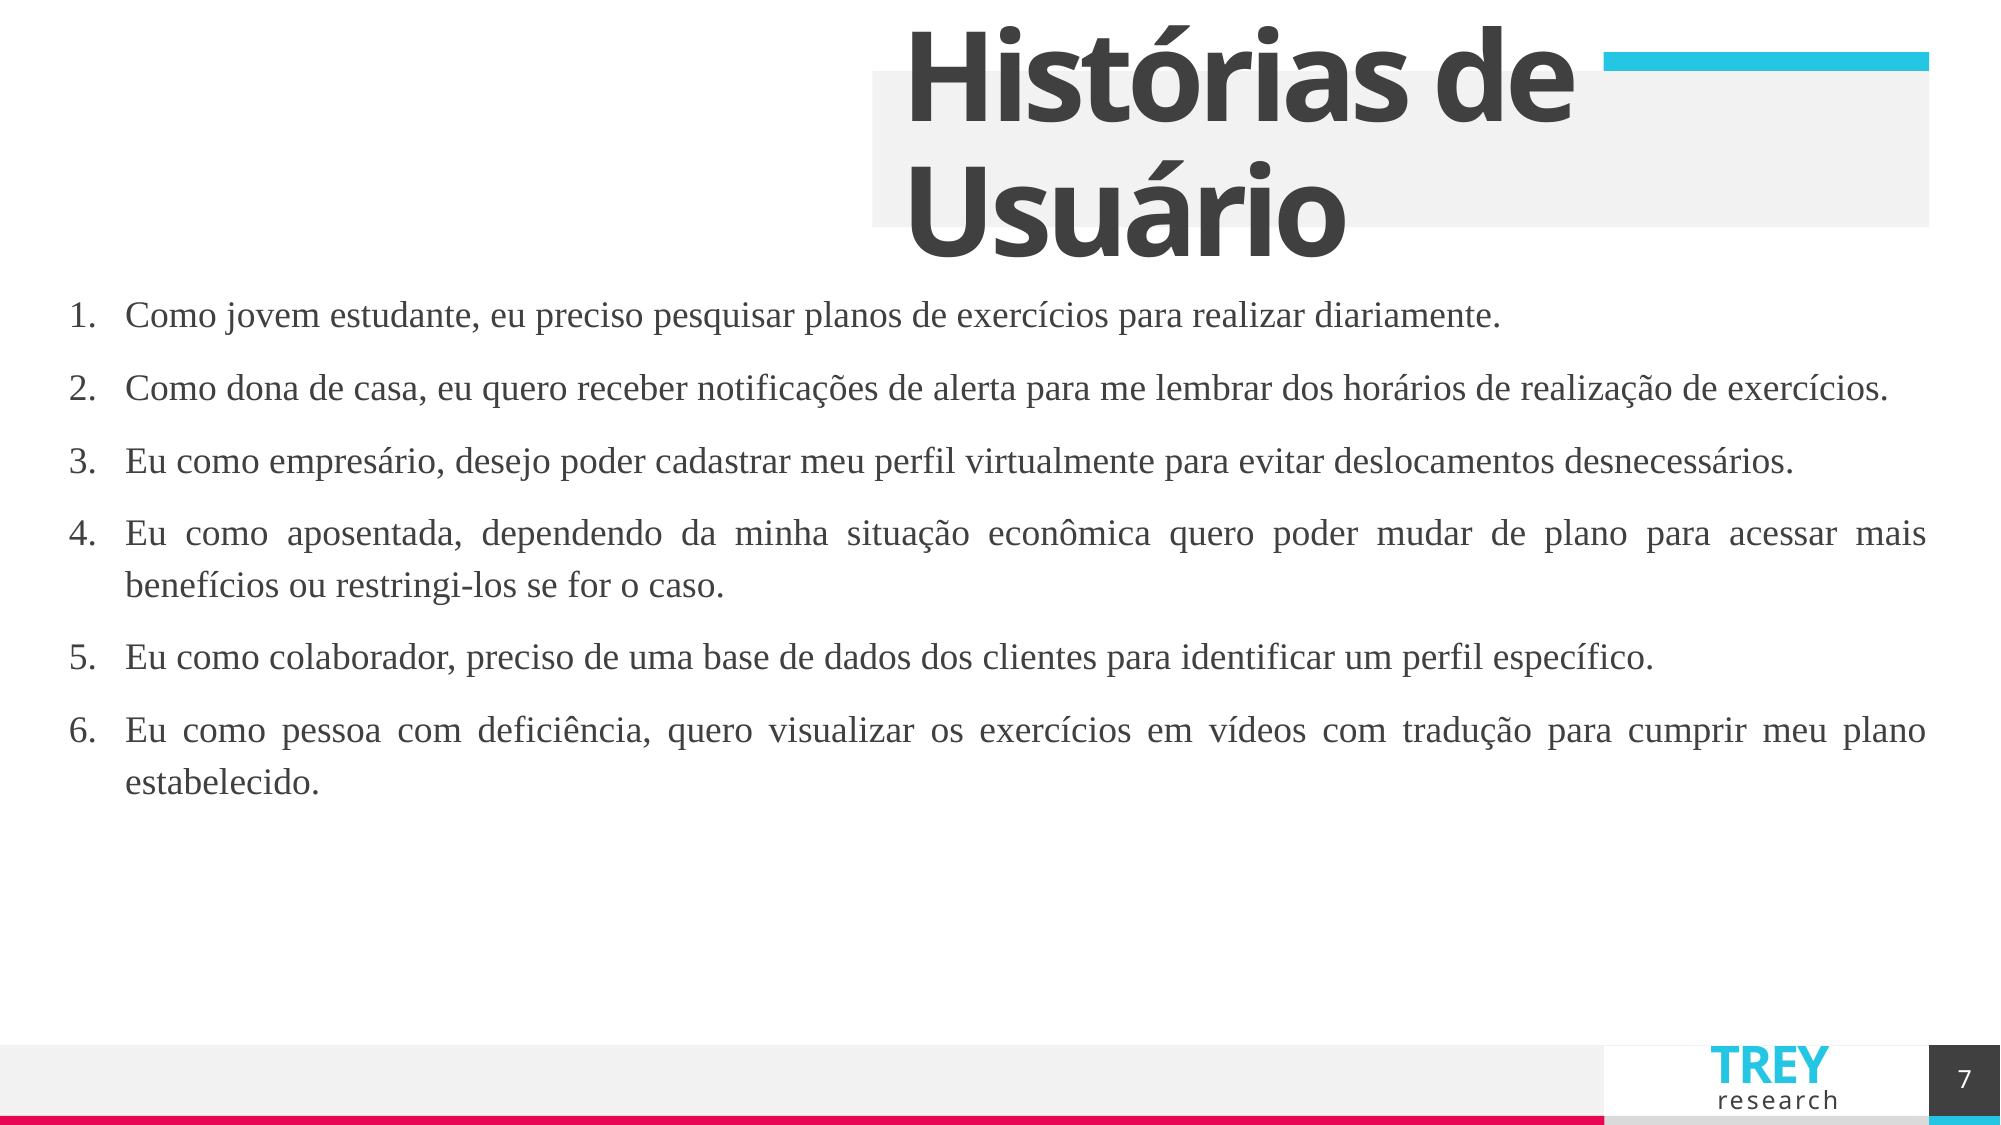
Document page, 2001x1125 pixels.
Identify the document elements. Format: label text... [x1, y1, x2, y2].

text_box [1603, 51, 1930, 72]
slide_number 7 [1929, 1045, 2000, 1116]
title Histórias de Usuário [872, 70, 1930, 228]
list Como jovem estudante, eu preciso pesquisar planos de exercícios para realizar diariamente. Como dona de casa, eu quero receber notificações de alerta para me lembrar dos horários de realização de exercícios. Eu como empresário, desejo poder cadastrar meu perfil virtualmente para evitar deslocamentos desnecessários. Eu como aposentada, dependendo da minha situação econômica quero poder mudar de plano para acessar mais benefícios ou restringi-los se for o caso. Eu como colaborador, preciso de uma base de dados dos clientes para identificar um perfil específico. Eu como pessoa com deficiência, quero visualizar os exercícios em vídeos com tradução para cumprir meu plano estabelecido. [68, 283, 1930, 950]
